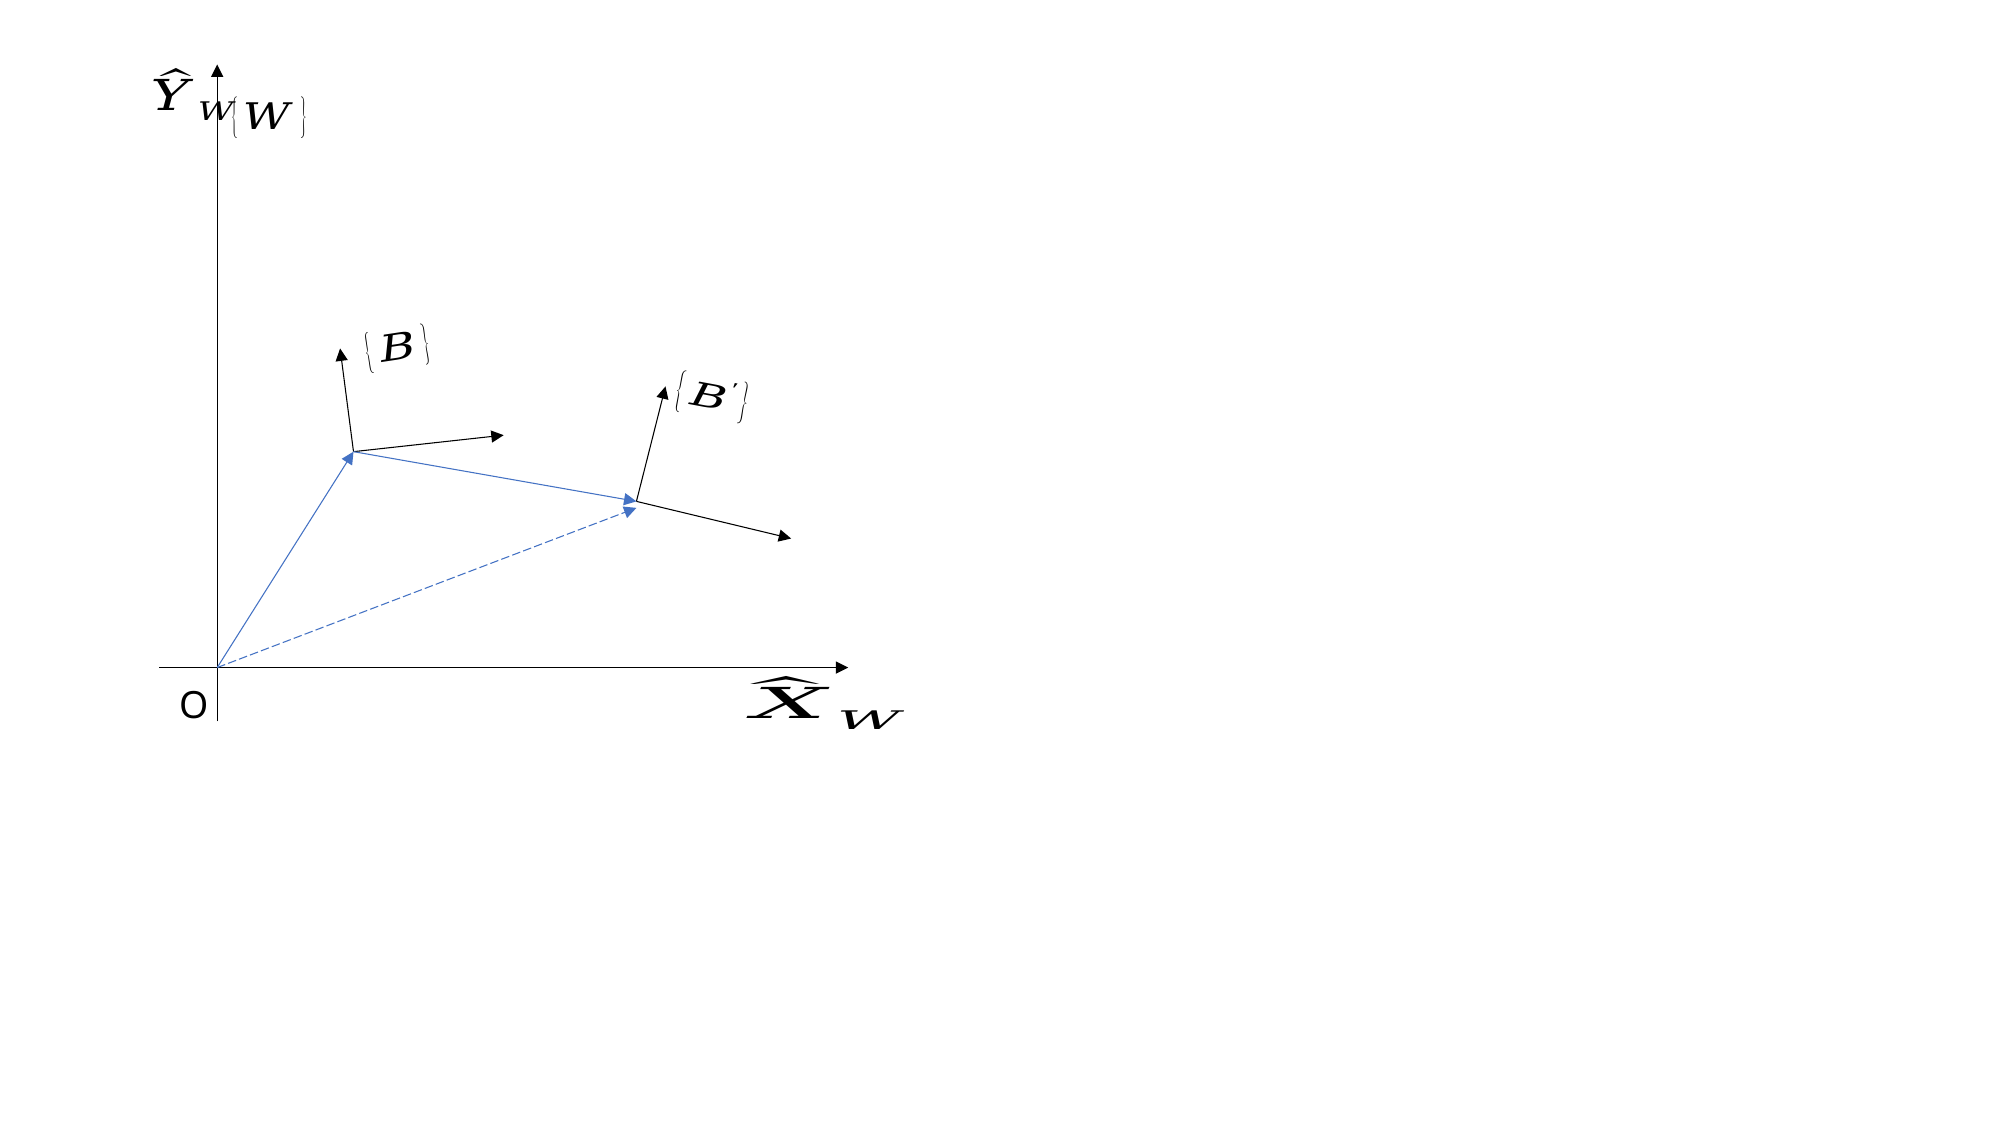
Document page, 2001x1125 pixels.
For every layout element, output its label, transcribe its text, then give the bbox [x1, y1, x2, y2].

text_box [217, 507, 637, 668]
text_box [353, 435, 504, 451]
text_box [636, 386, 666, 501]
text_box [217, 451, 354, 507]
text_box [353, 451, 637, 502]
text_box O [164, 674, 224, 734]
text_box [340, 348, 354, 451]
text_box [636, 501, 792, 539]
